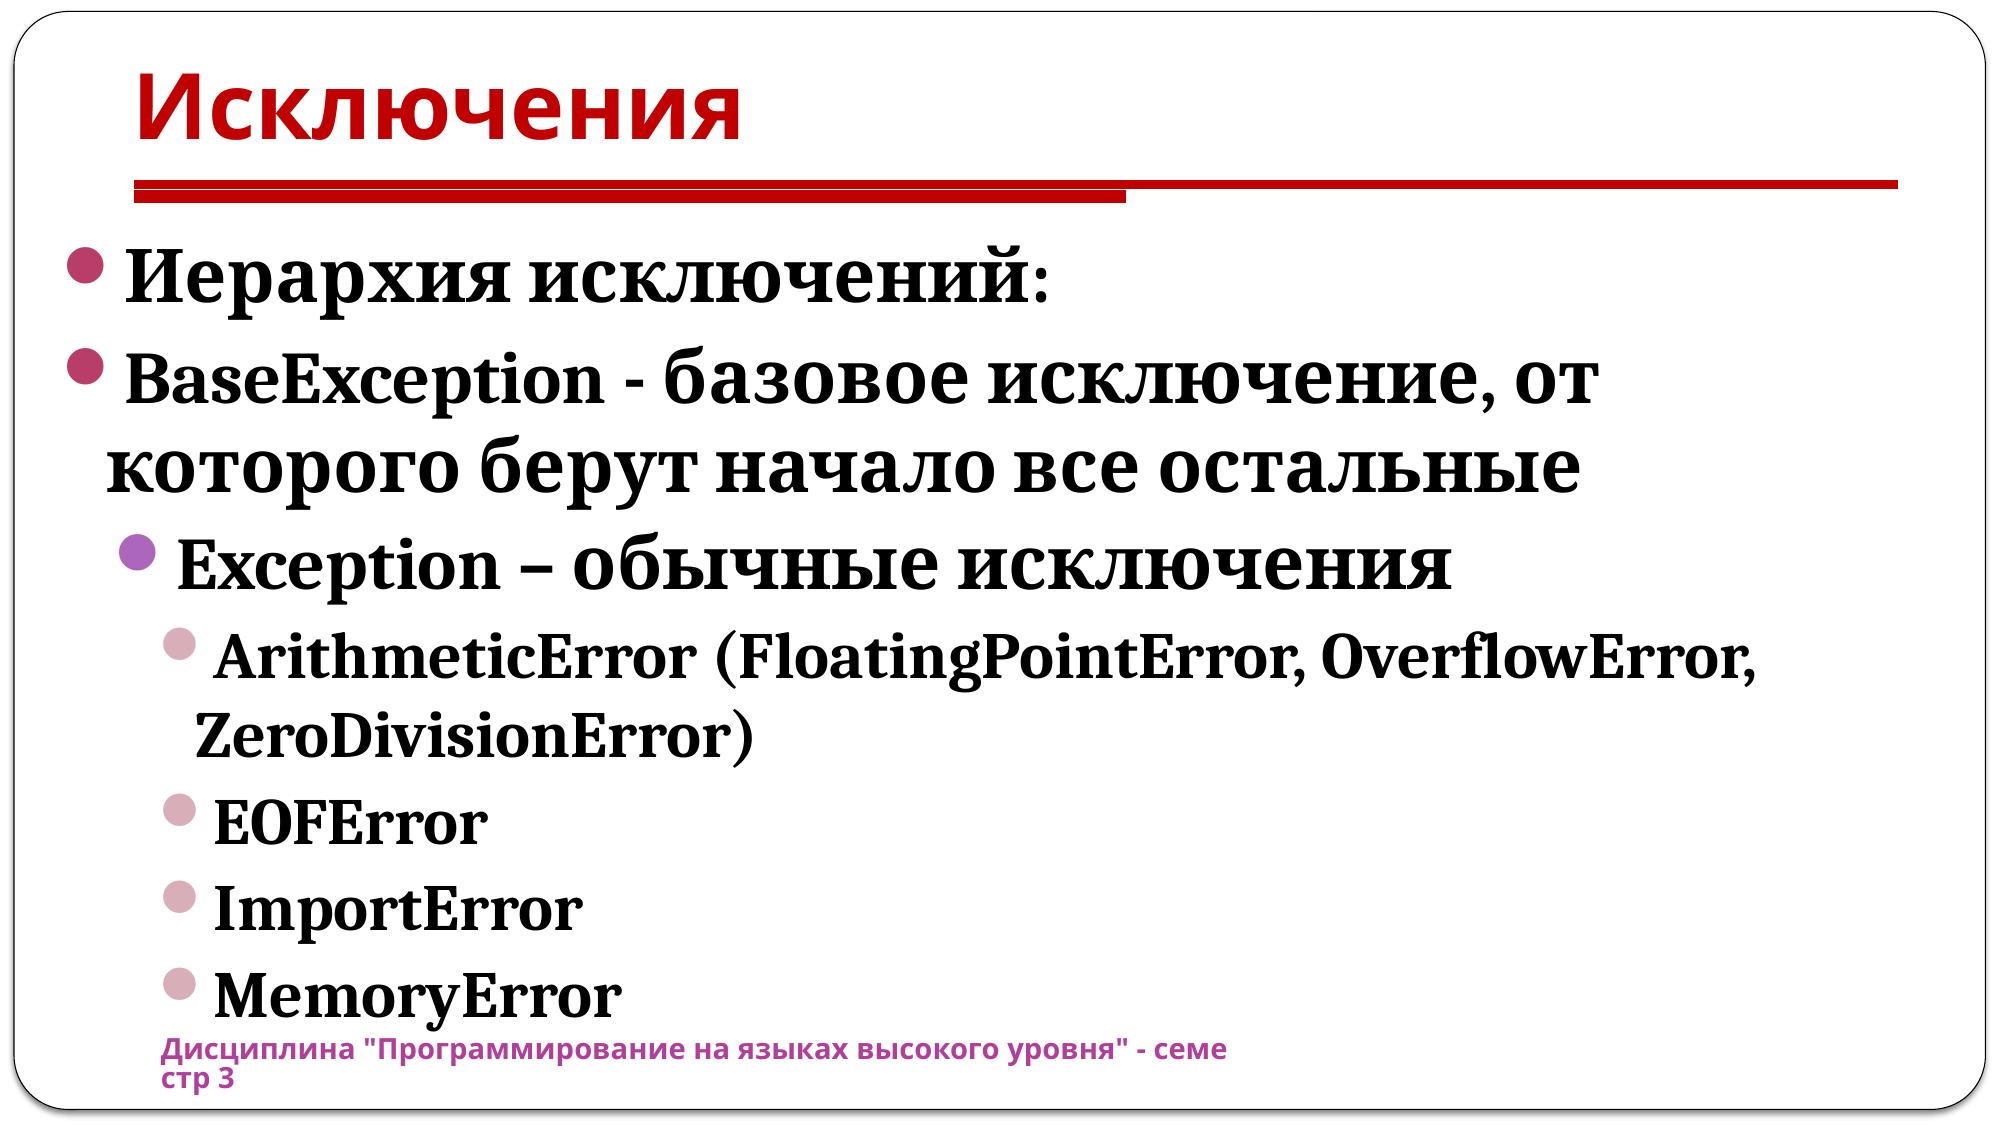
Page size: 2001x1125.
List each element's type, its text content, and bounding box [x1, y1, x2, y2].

list Иерархия исключений: BaseException - базовое исключение, от которого берут начало все остальные Exception – обычные исключения ArithmeticError (FloatingPointError, OverflowError, ZeroDivisionError) EOFError ImportError MemoryError [47, 221, 1974, 1047]
footer Дисциплина "Программирование на языках высокого уровня" - семестр 3 [145, 1012, 1257, 1088]
title Исключения [117, 21, 1914, 173]
